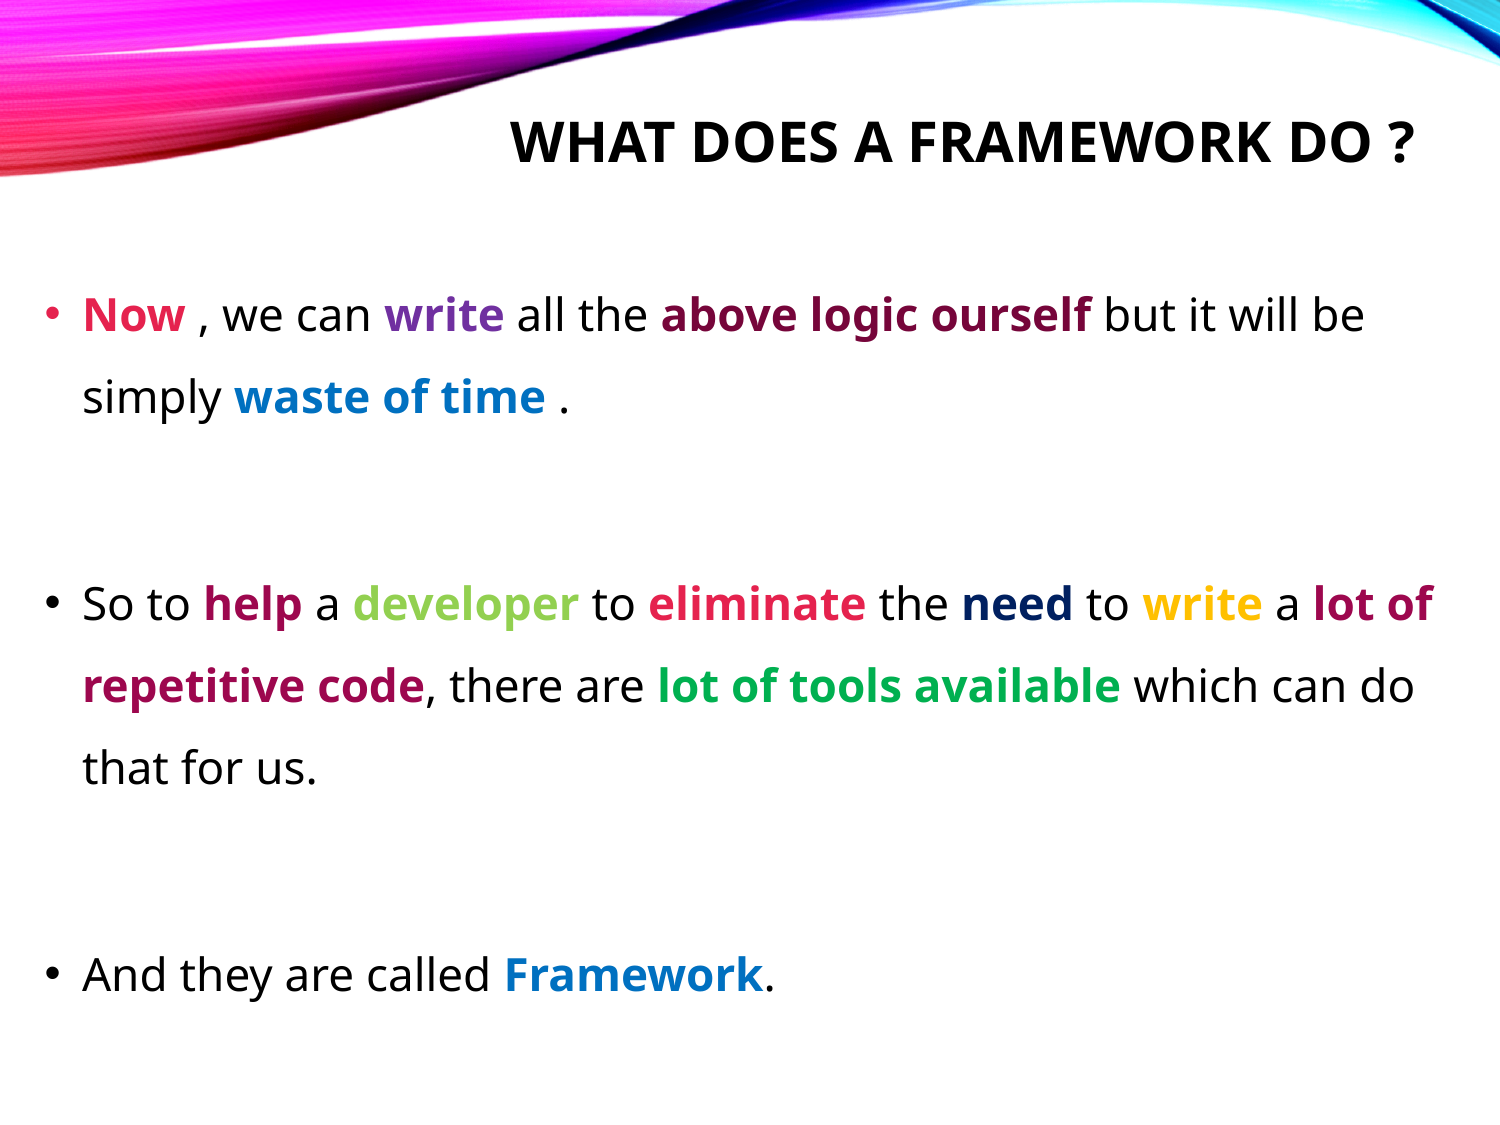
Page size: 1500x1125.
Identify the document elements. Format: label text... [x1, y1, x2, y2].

list Now , we can write all the above logic ourself but it will be simply waste of time . So to help a developer to eliminate the need to write a lot of repetitive code, there are lot of tools available which can do that for us. And they are called Framework. [29, 250, 1475, 1111]
picture [0, 0, 1500, 178]
title What does a framework do ? [383, 38, 1431, 250]
